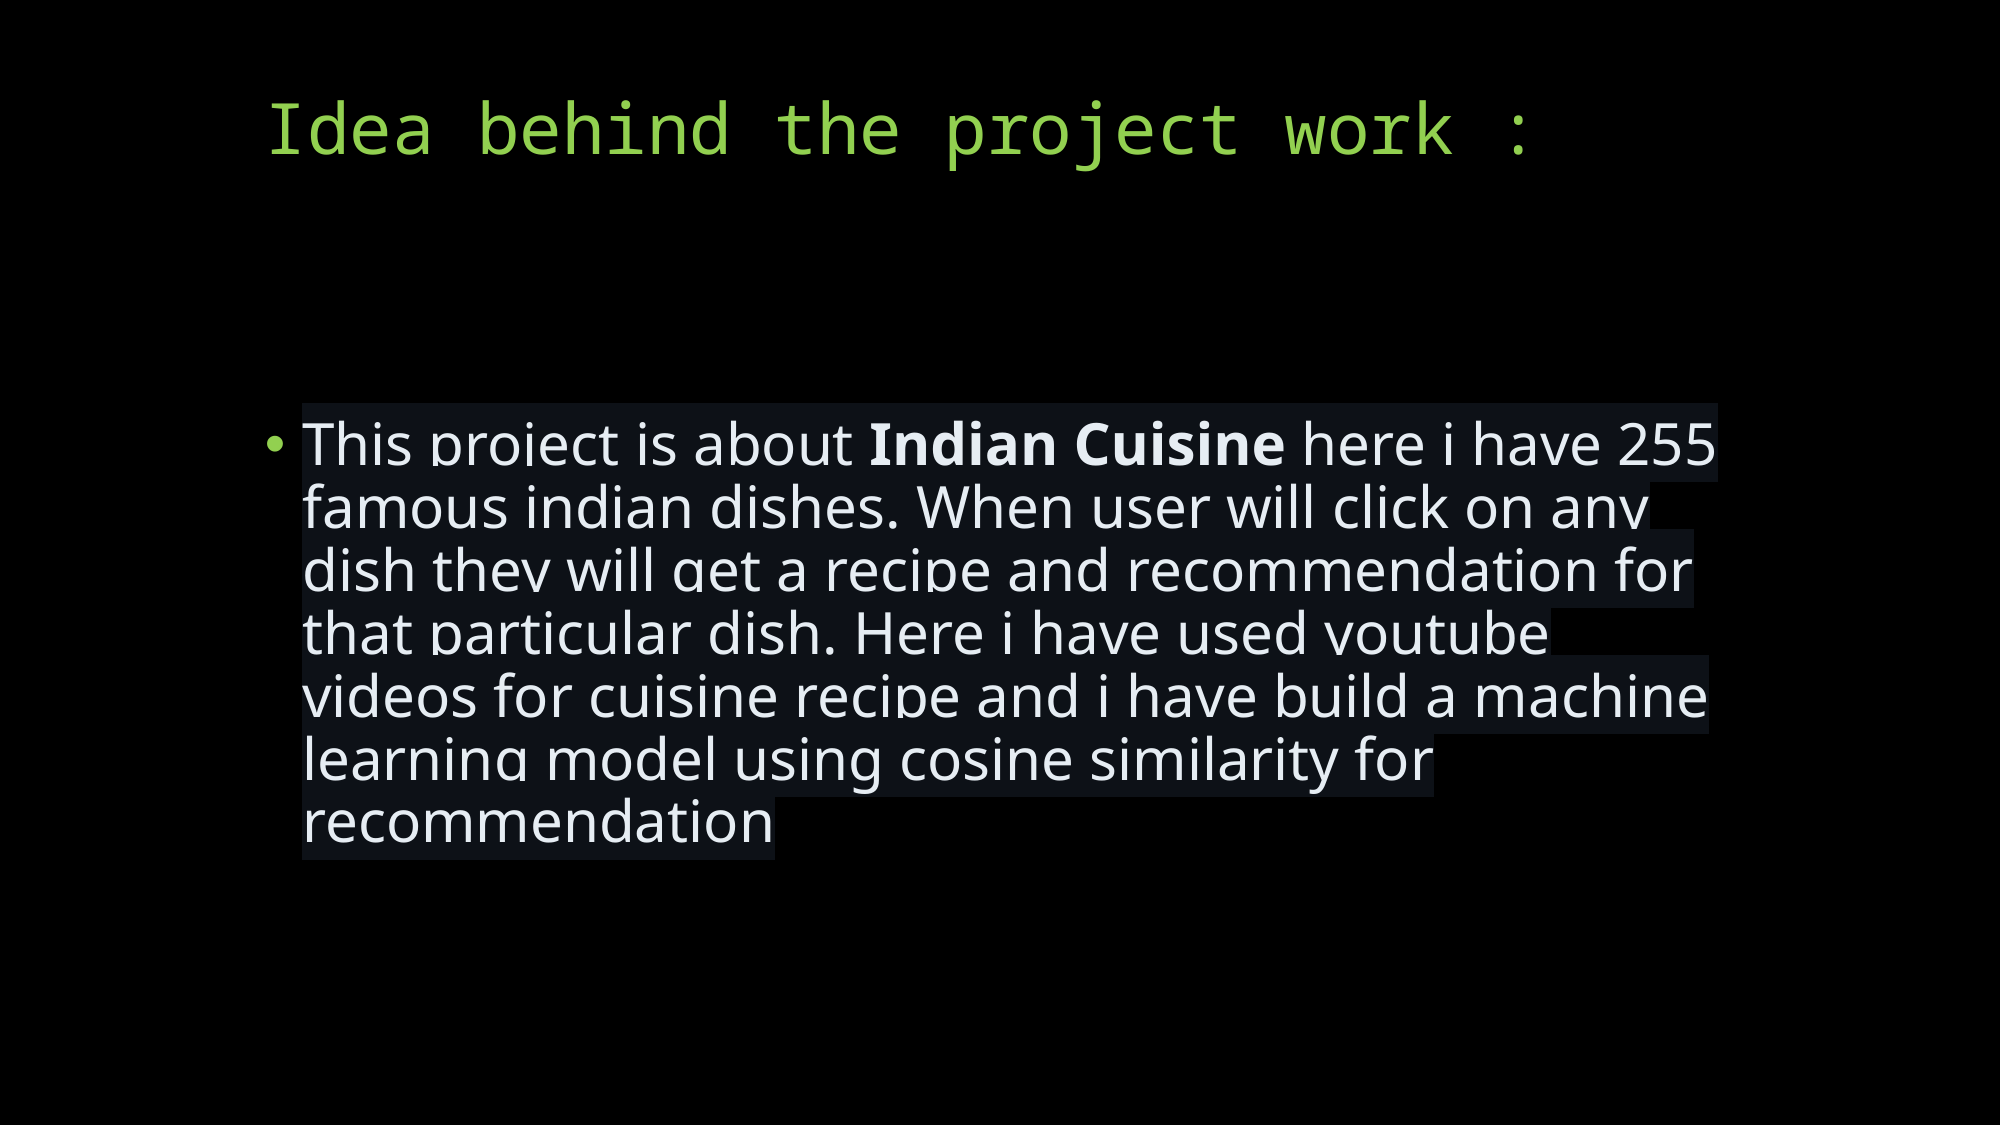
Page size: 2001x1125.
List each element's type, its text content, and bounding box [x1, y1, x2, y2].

list This project is about Indian Cuisine here i have 255 famous indian dishes. When user will click on any dish they will get a recipe and recommendation for that particular dish. Here i have used youtube videos for cuisine recipe and i have build a machine learning model using cosine similarity for recommendation [249, 299, 1750, 1000]
title Idea behind the project work : [249, 75, 1750, 263]
